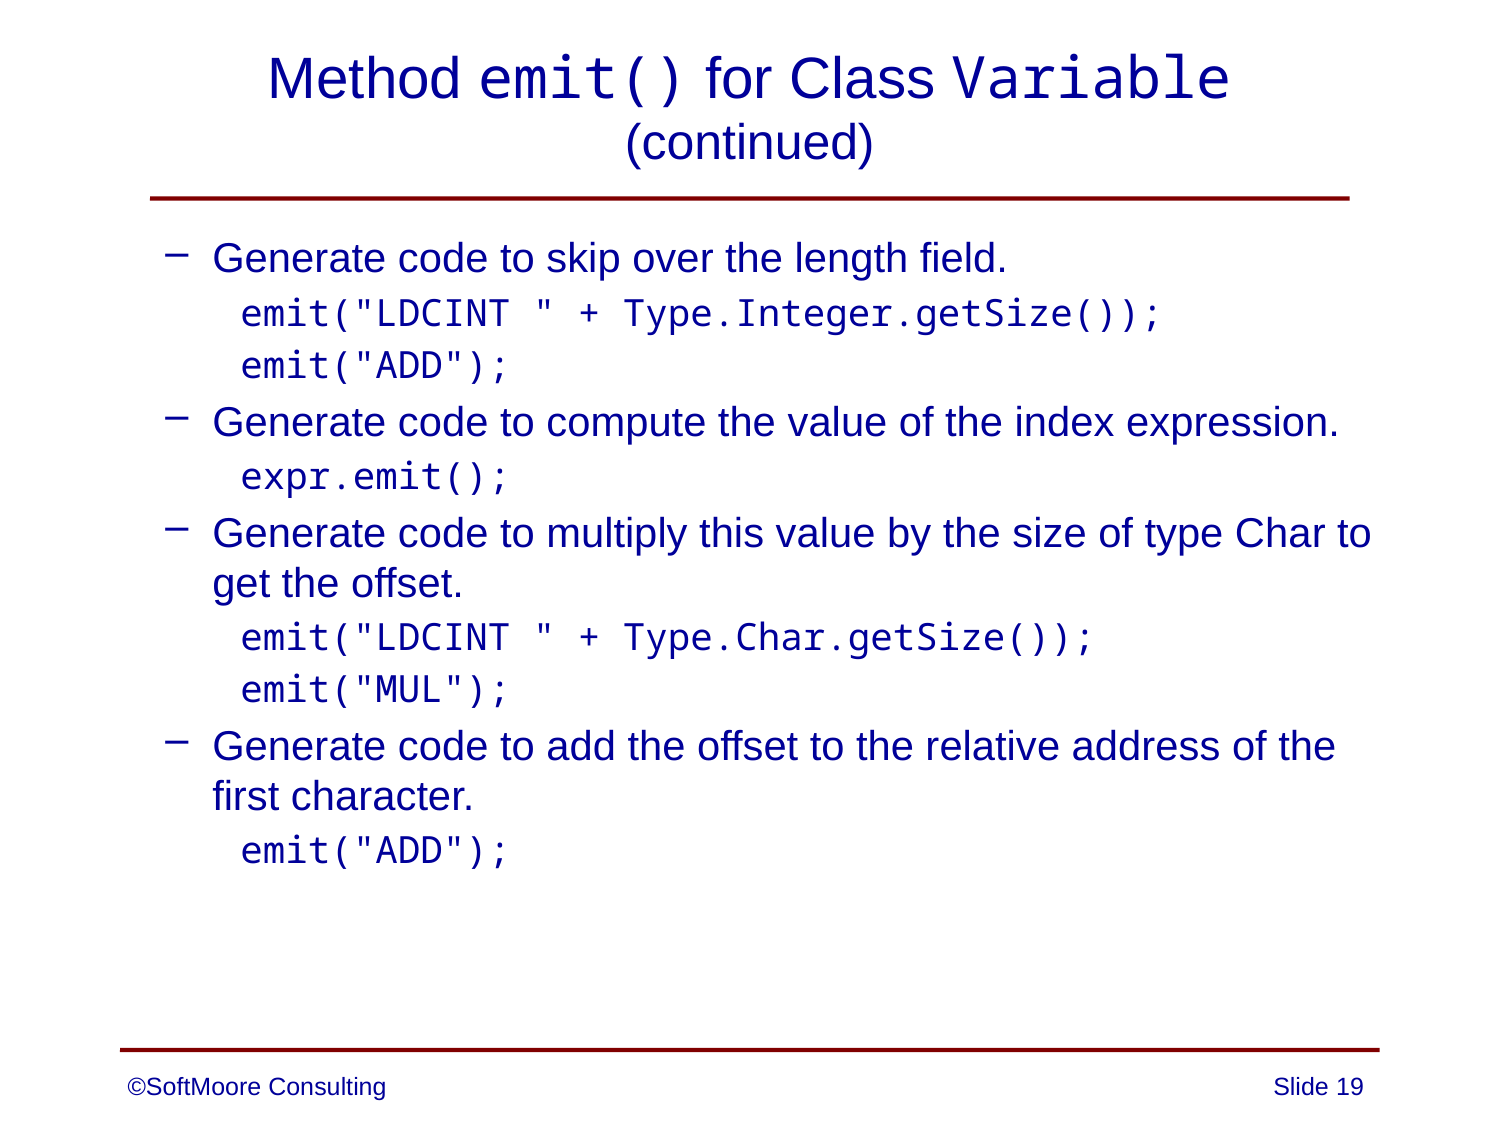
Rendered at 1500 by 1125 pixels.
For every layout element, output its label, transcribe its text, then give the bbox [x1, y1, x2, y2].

slide_number Slide 19 [1078, 1061, 1380, 1109]
footer ©SoftMoore Consulting [111, 1061, 563, 1109]
title Method emit() for Class Variable (continued) [149, 22, 1350, 188]
list Generate code to skip over the length field. emit("LDCINT " + Type.Integer.getSize()); emit("ADD"); Generate code to compute the value of the index expression. expr.emit(); Generate code to multiply this value by the size of type Char to get the offset. emit("LDCINT " + Type.Char.getSize()); emit("MUL"); Generate code to add the offset to the relative address of the first character. emit("ADD"); [74, 223, 1425, 1034]
